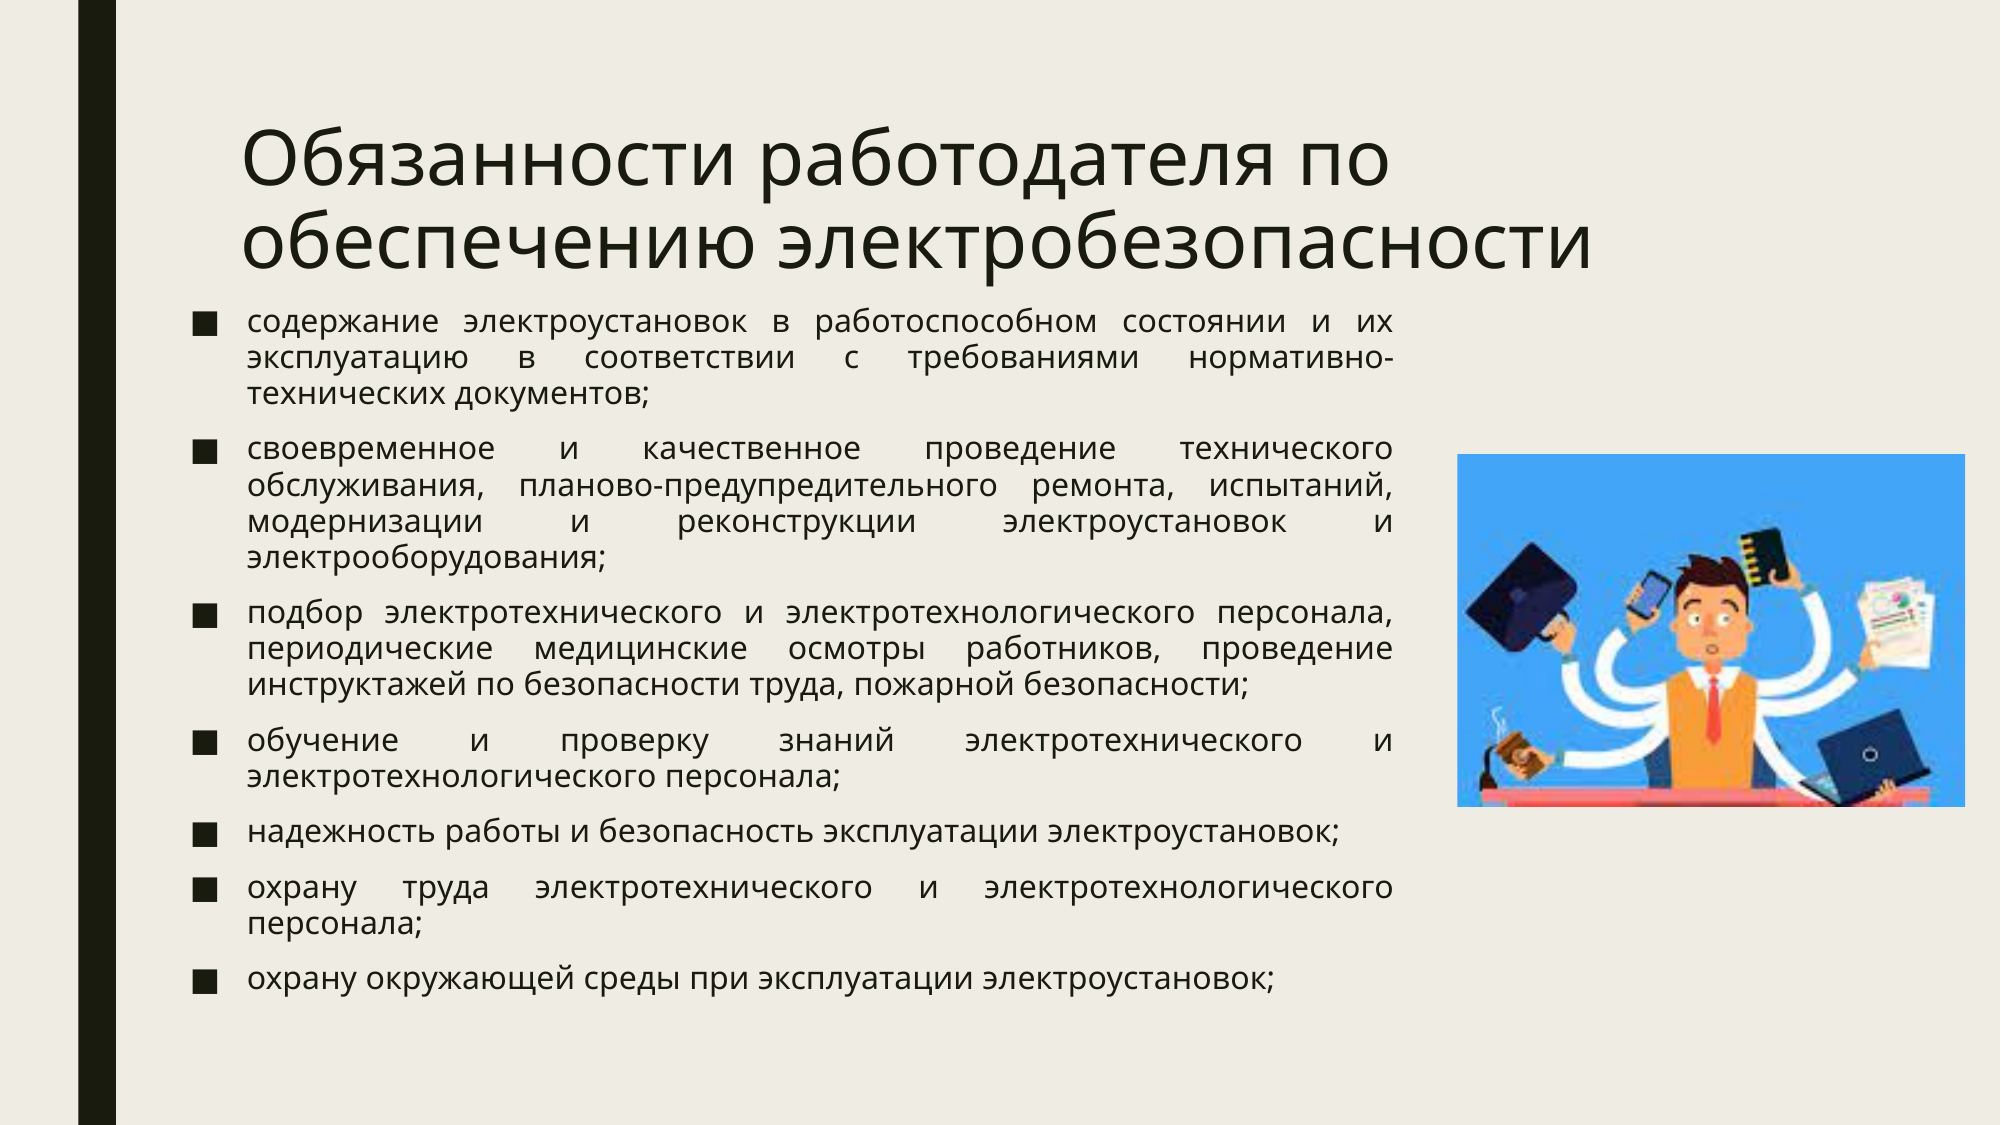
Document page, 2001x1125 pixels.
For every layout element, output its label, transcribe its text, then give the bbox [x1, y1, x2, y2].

title Обязанности работодателя по обеспечению электробезопасности [225, 112, 1800, 296]
list содержание электроустановок в работоспособном состоянии и их эксплуатацию в соответствии с требованиями нормативно-технических документов; своевременное и качественное проведение технического обслуживания, планово-предупредительного ремонта, испытаний, модернизации и реконструкции электроустановок и электрооборудования; подбор электротехнического и электротехнологического персонала, периодические медицинские осмотры работников, проведение инструктажей по безопасности труда, пожарной безопасности; обучение и проверку знаний электротехнического и электротехнологического персонала; надежность работы и безопасность эксплуатации электроустановок; охрану труда электротехнического и электротехнологического персонала; охрану окружающей среды при эксплуатации электроустановок; [174, 295, 1411, 1013]
picture [1457, 453, 1966, 807]
